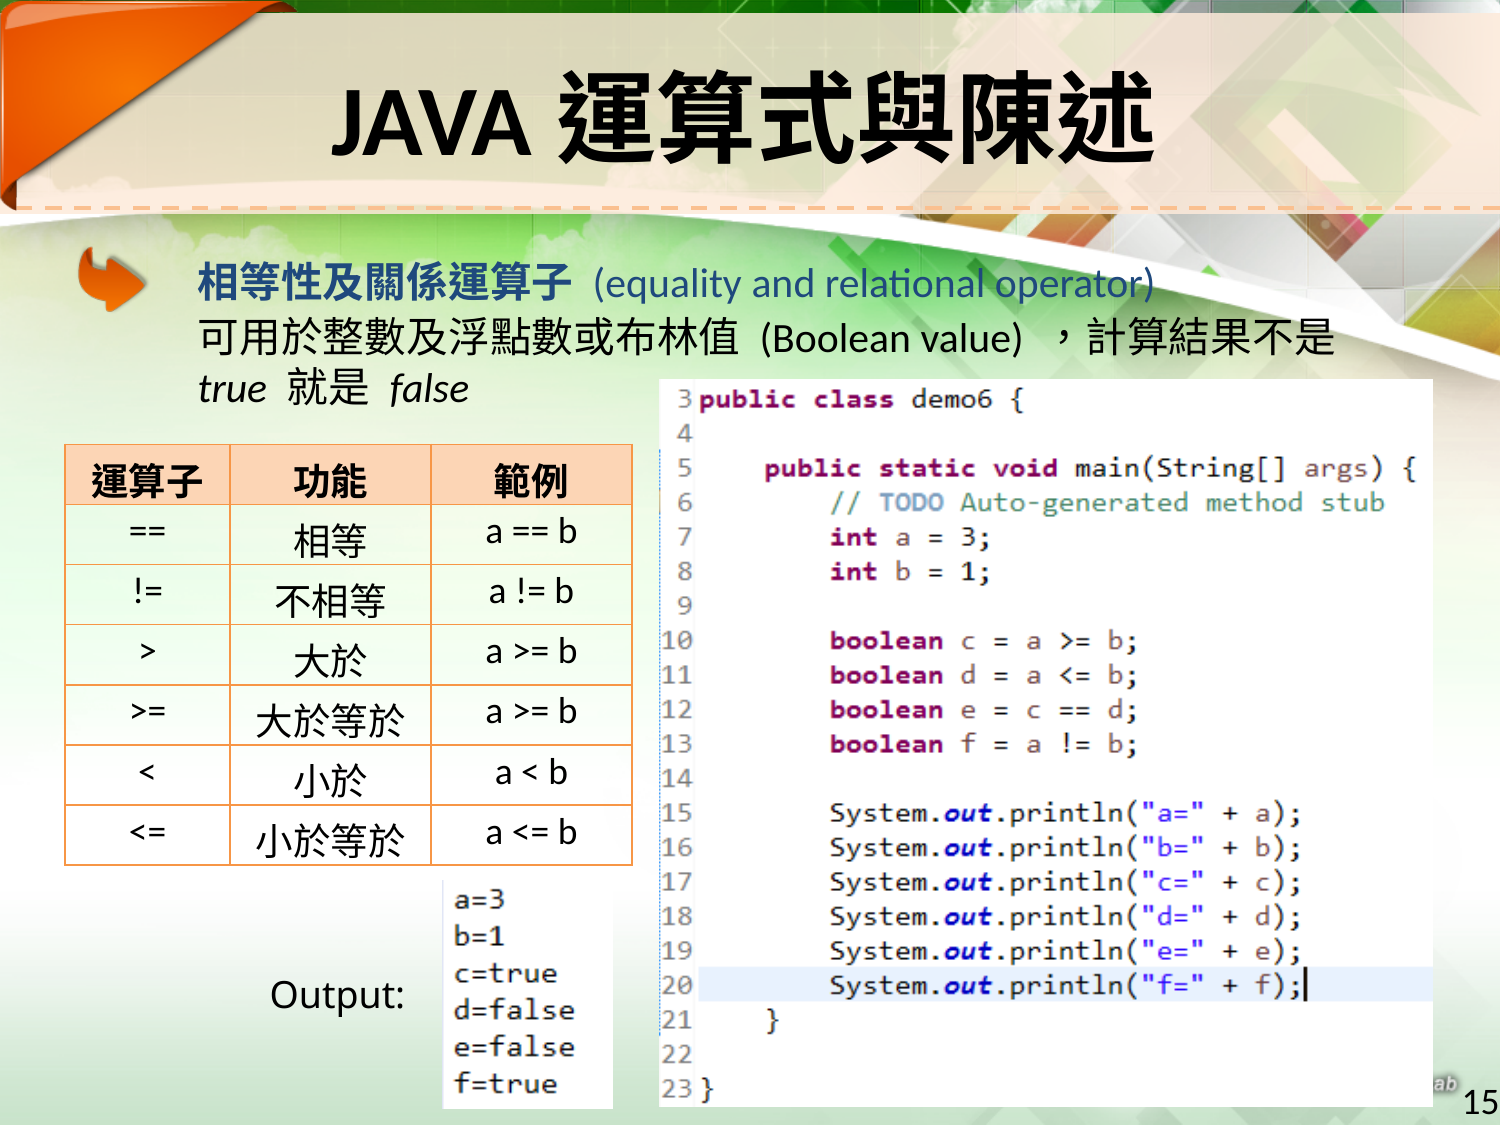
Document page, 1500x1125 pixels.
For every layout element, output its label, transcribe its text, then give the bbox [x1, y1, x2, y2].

table_header 功能 [231, 445, 430, 504]
text_box Output: [254, 963, 421, 1024]
text_box 可用於整數及浮點數或布林值 (Boolean value) ，計算結果不是 true 就是 false [182, 303, 1400, 419]
table_cell > [66, 625, 229, 684]
table_header 運算子 [66, 445, 229, 504]
table_cell 小於等於 [231, 806, 430, 864]
table_cell a < b [432, 746, 631, 804]
table_cell == [66, 505, 229, 564]
text_box [312, 11, 1500, 207]
table_header 範例 [432, 445, 631, 504]
table_cell a != b [432, 565, 631, 624]
text_box JAVA運算式與陳述 [317, 48, 1172, 183]
slide_number 15 [1446, 1069, 1500, 1125]
table_cell 相等 [231, 505, 430, 564]
table_cell != [66, 565, 229, 624]
table_cell 小於 [231, 746, 430, 804]
table_cell < [66, 746, 229, 804]
table_cell a >= b [432, 686, 631, 744]
table_cell 大於等於 [231, 686, 430, 744]
table_cell a >= b [432, 625, 631, 684]
table_cell 大於 [231, 625, 430, 684]
table_cell 不相等 [231, 565, 430, 624]
text_box 相等性及關係運算子 (equality and relational operator) [182, 248, 1353, 303]
picture [0, 0, 1500, 1125]
table_cell a <= b [432, 806, 631, 864]
table_cell a == b [432, 505, 631, 564]
table_cell >= [66, 686, 229, 744]
table_cell <= [66, 806, 229, 864]
